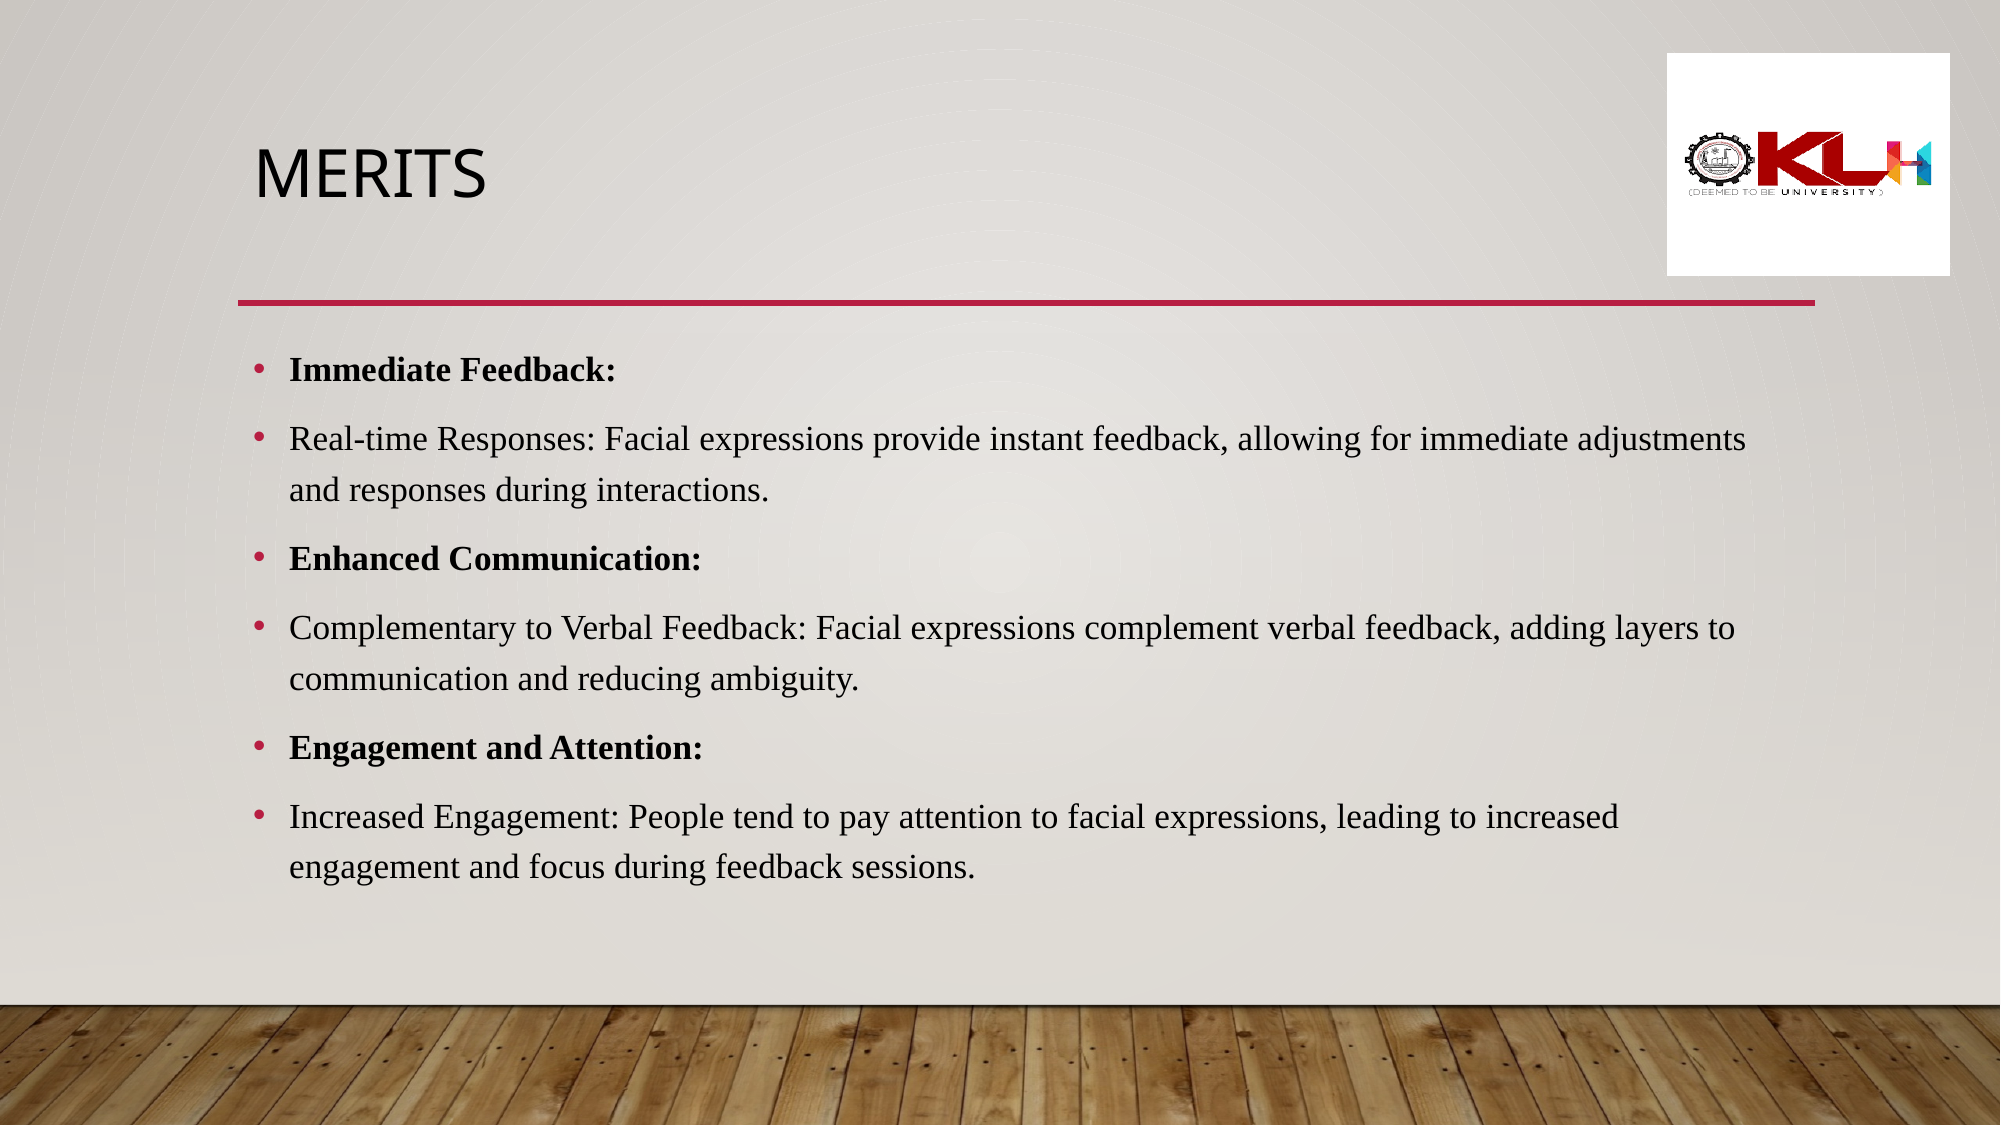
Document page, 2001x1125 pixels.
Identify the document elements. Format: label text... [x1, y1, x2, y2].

list Immediate Feedback: Real-time Responses: Facial expressions provide instant feedback, allowing for immediate adjustments and responses during interactions. Enhanced Communication: Complementary to Verbal Feedback: Facial expressions complement verbal feedback, adding layers to communication and reducing ambiguity. Engagement and Attention: Increased Engagement: People tend to pay attention to facial expressions, leading to increased engagement and focus during feedback sessions. [238, 330, 1814, 897]
picture [1667, 53, 1950, 277]
picture [0, 1005, 2000, 1125]
title MERITS [238, 131, 1814, 305]
